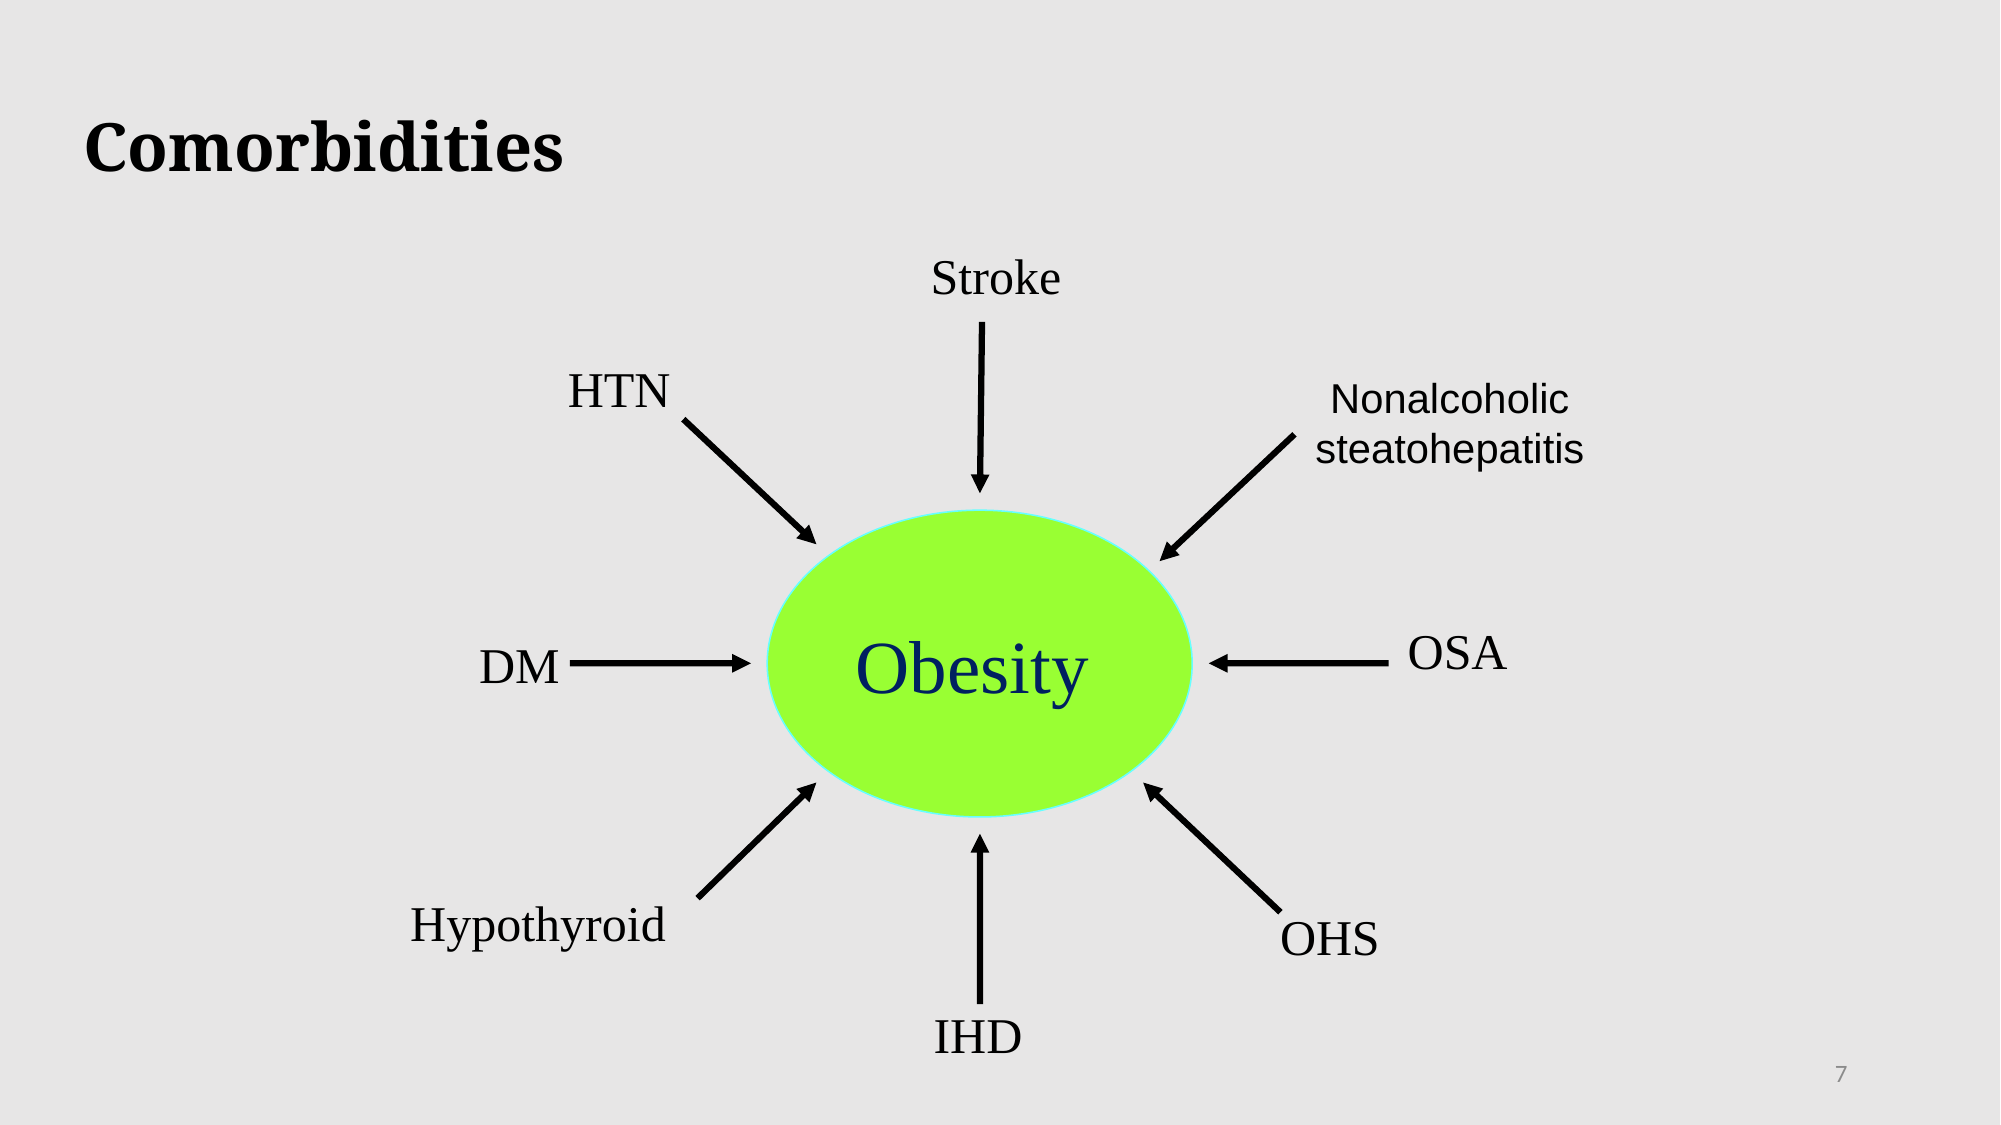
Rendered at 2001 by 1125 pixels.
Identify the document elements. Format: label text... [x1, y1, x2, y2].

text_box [349, 237, 1663, 1072]
slide_number 7 [1412, 1042, 1863, 1103]
title Comorbidities [68, 55, 1344, 219]
